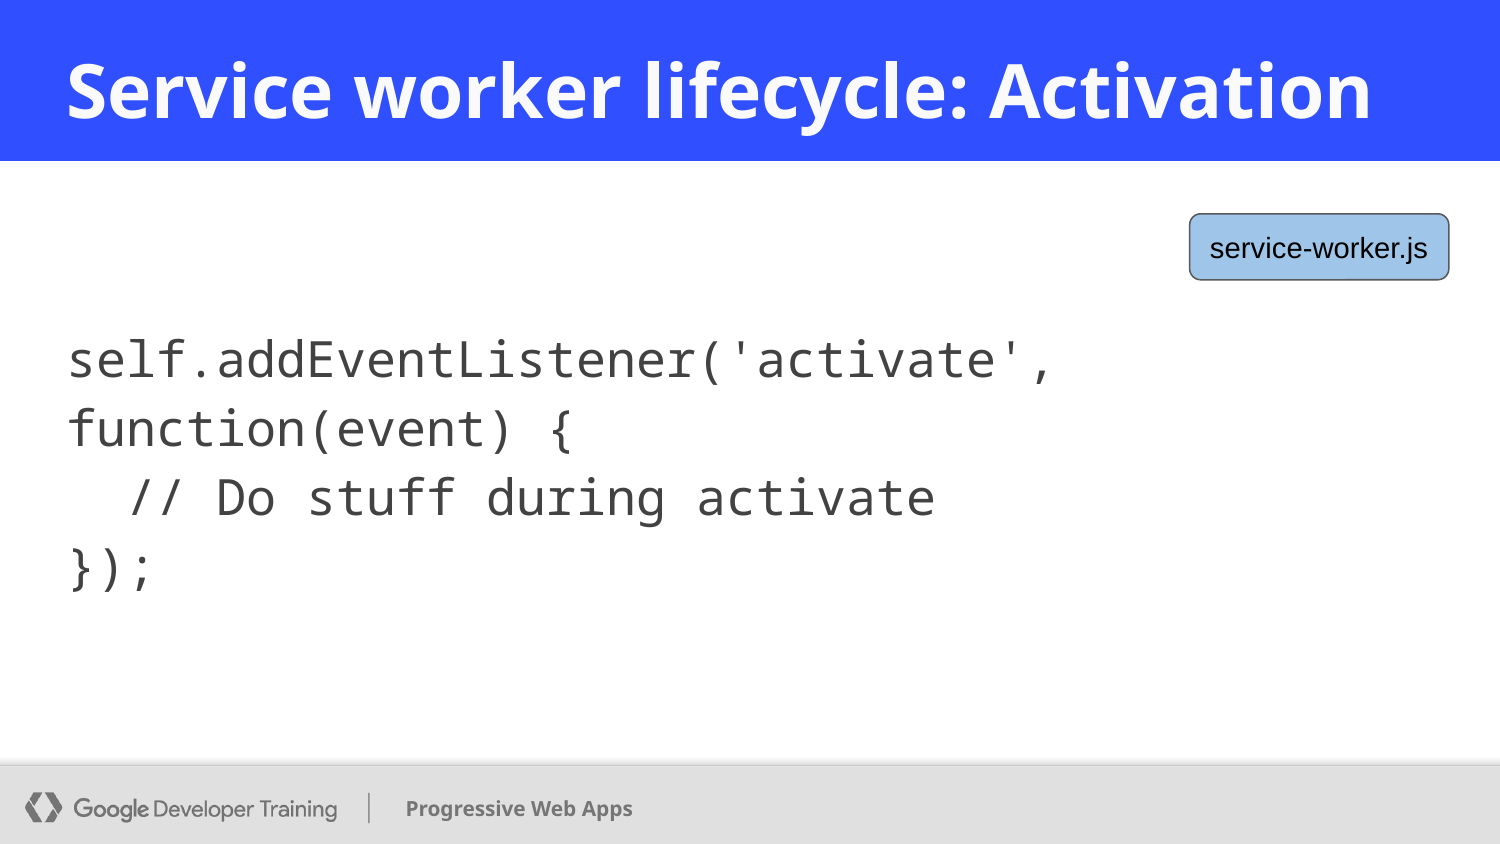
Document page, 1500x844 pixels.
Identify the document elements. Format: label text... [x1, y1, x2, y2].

text_box service-worker.js [1189, 213, 1449, 280]
title Service worker lifecycle: Activation [51, 28, 1449, 122]
list self.addEventListener('activate', function(event) { // Do stuff during activate }); [51, 176, 1449, 737]
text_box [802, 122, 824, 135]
picture [0, 161, 1500, 844]
